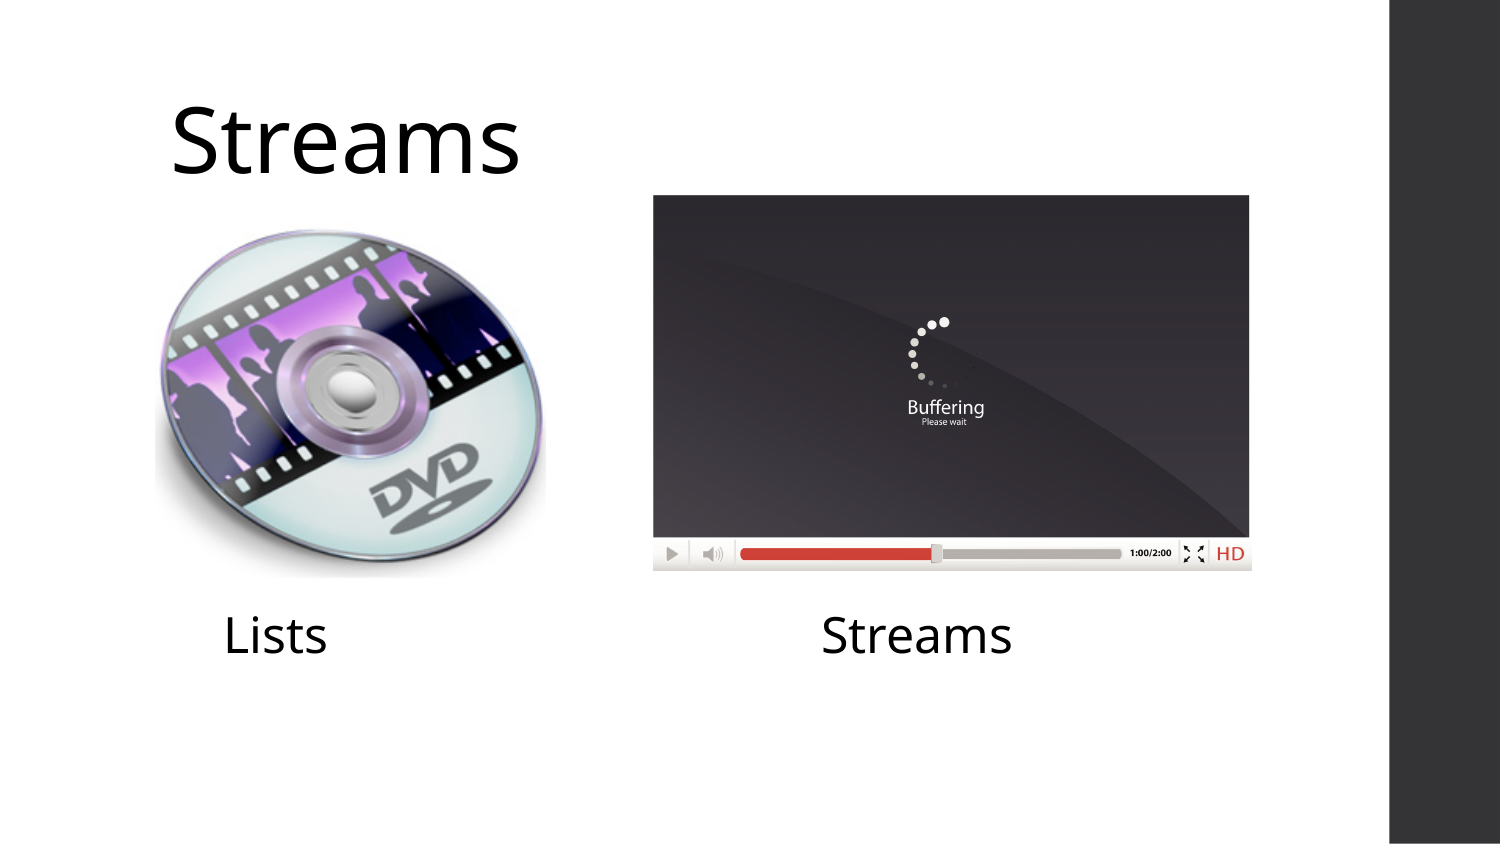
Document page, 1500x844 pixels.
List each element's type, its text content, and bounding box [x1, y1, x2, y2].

title Streams [155, 45, 1348, 209]
picture [154, 207, 547, 599]
list Lists [208, 593, 750, 742]
list Streams [806, 593, 1348, 742]
picture [653, 193, 1253, 572]
